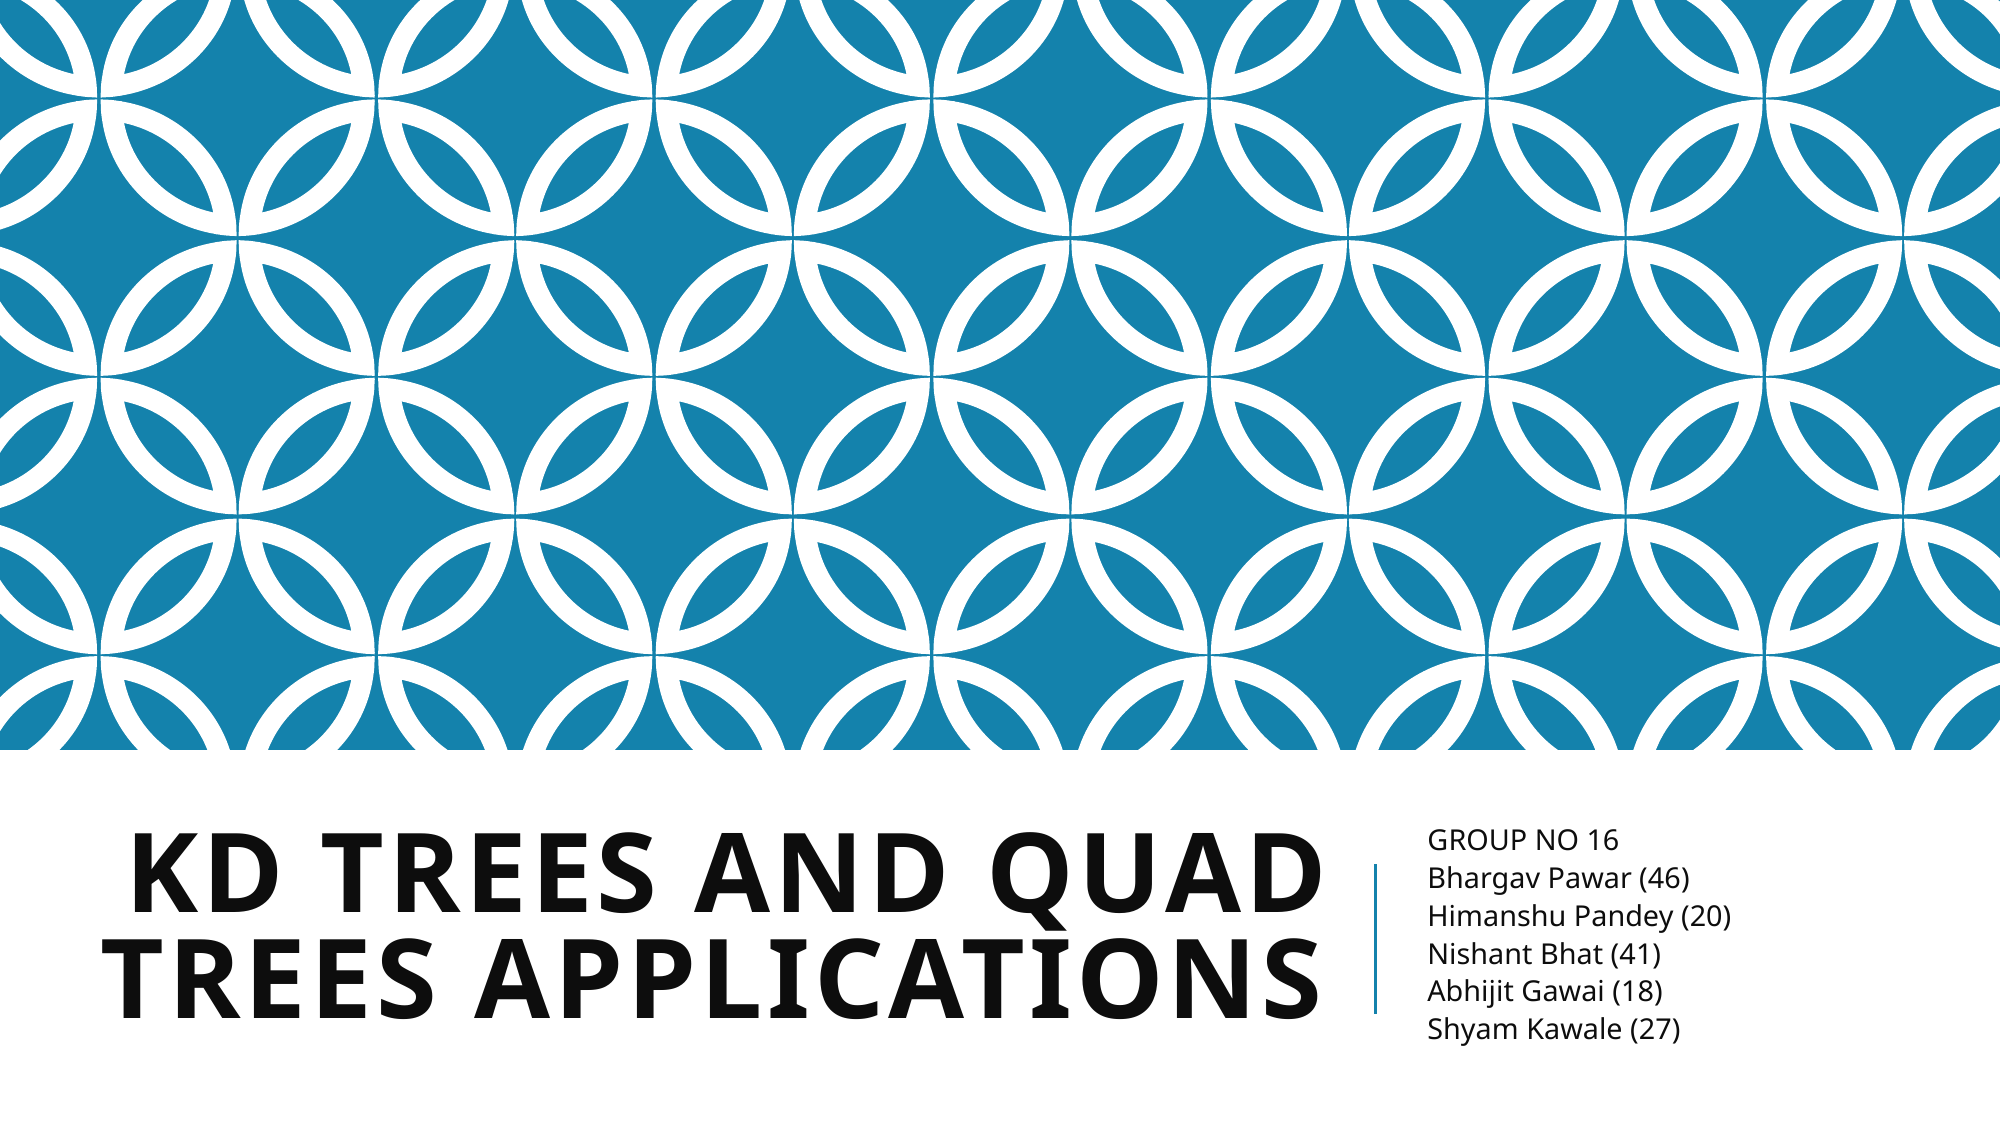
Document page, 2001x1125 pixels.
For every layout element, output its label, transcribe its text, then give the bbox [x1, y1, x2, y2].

title KD TREES AND QUAD TREES APPLICATIONS [75, 813, 1350, 1054]
subtitle GROUP NO 16 Bhargav Pawar (46) Himanshu Pandey (20) Nishant Bhat (41) Abhijit Gawai (18) Shyam Kawale (27) [1412, 813, 1938, 1054]
